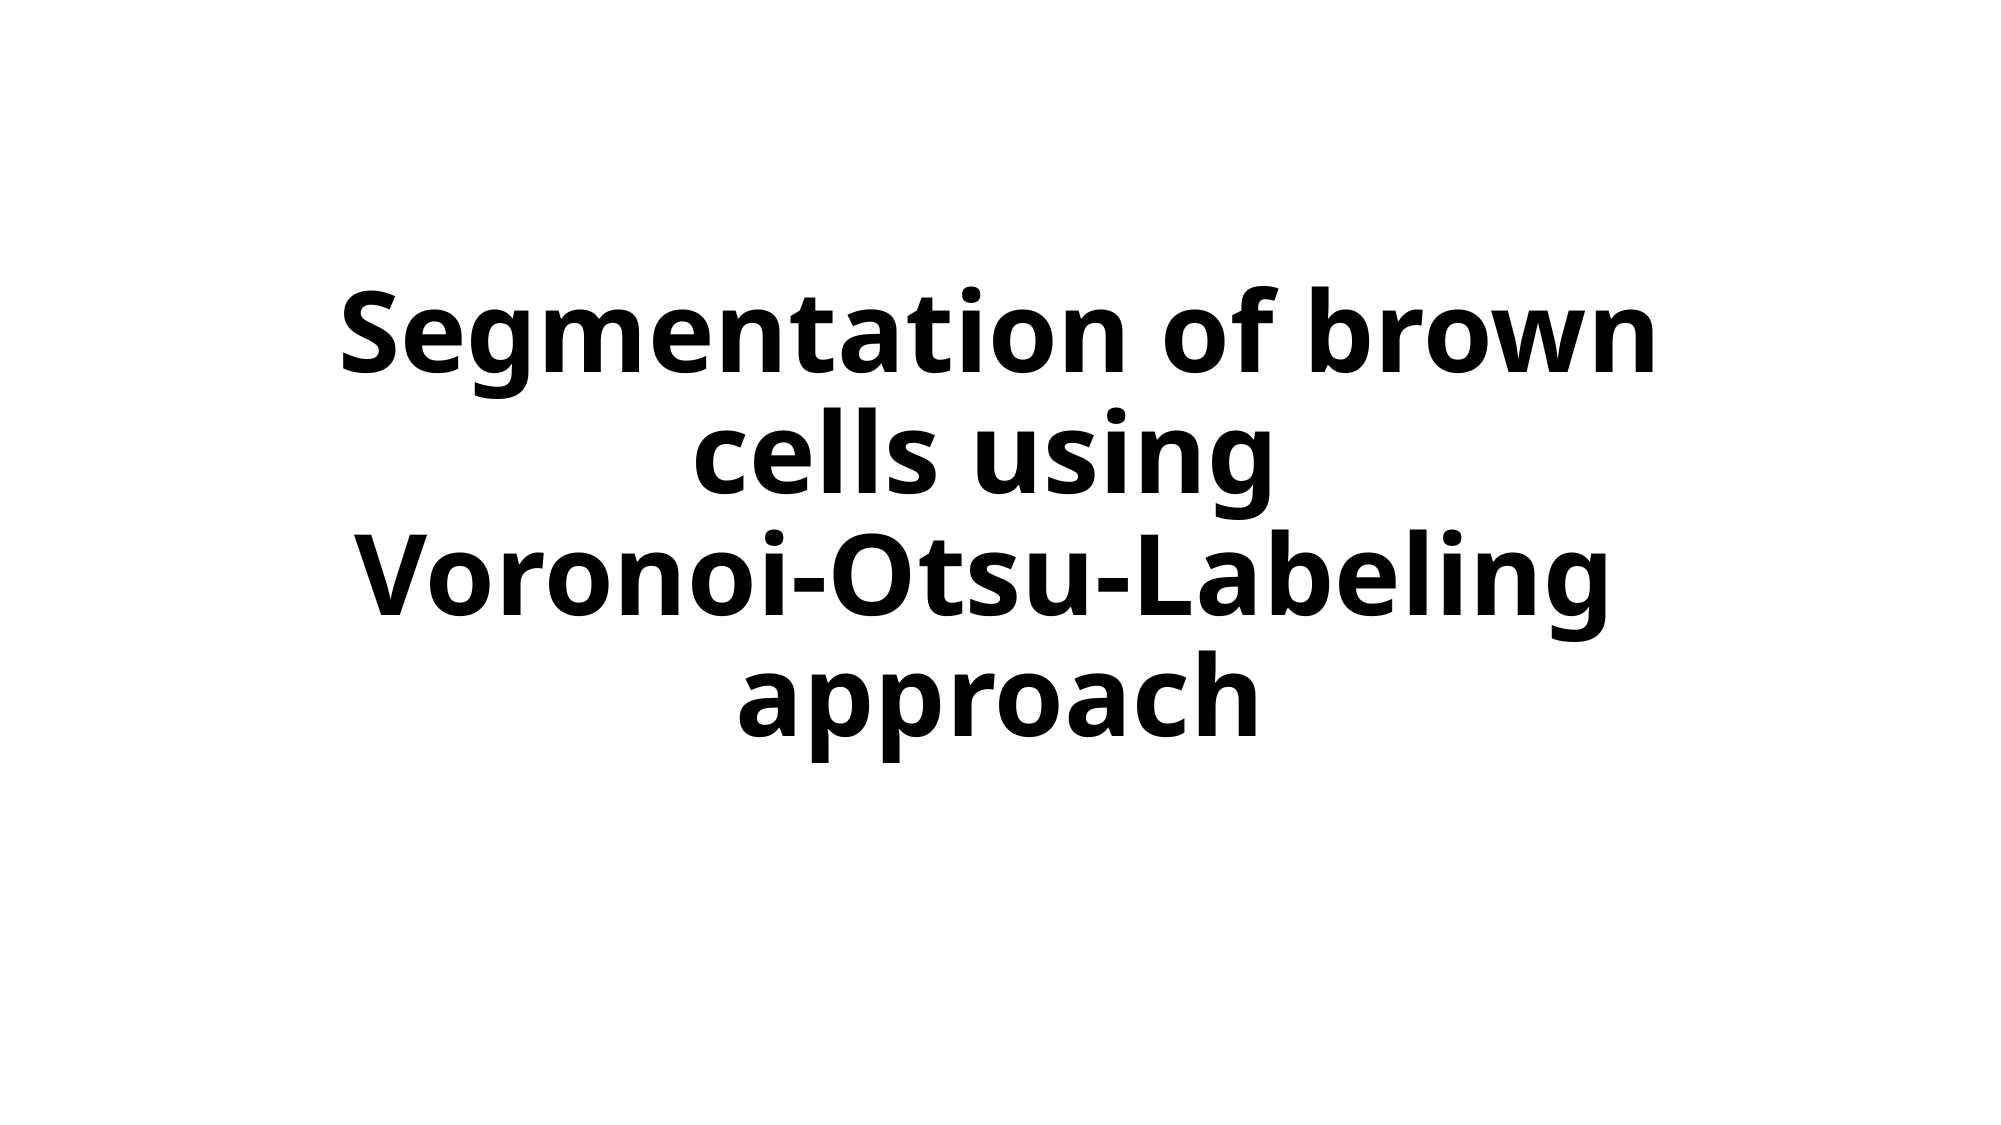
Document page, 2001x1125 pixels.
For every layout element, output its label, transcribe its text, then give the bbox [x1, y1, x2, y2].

title Segmentation of brown cells using Voronoi-Otsu-Labeling approach [249, 263, 1750, 769]
